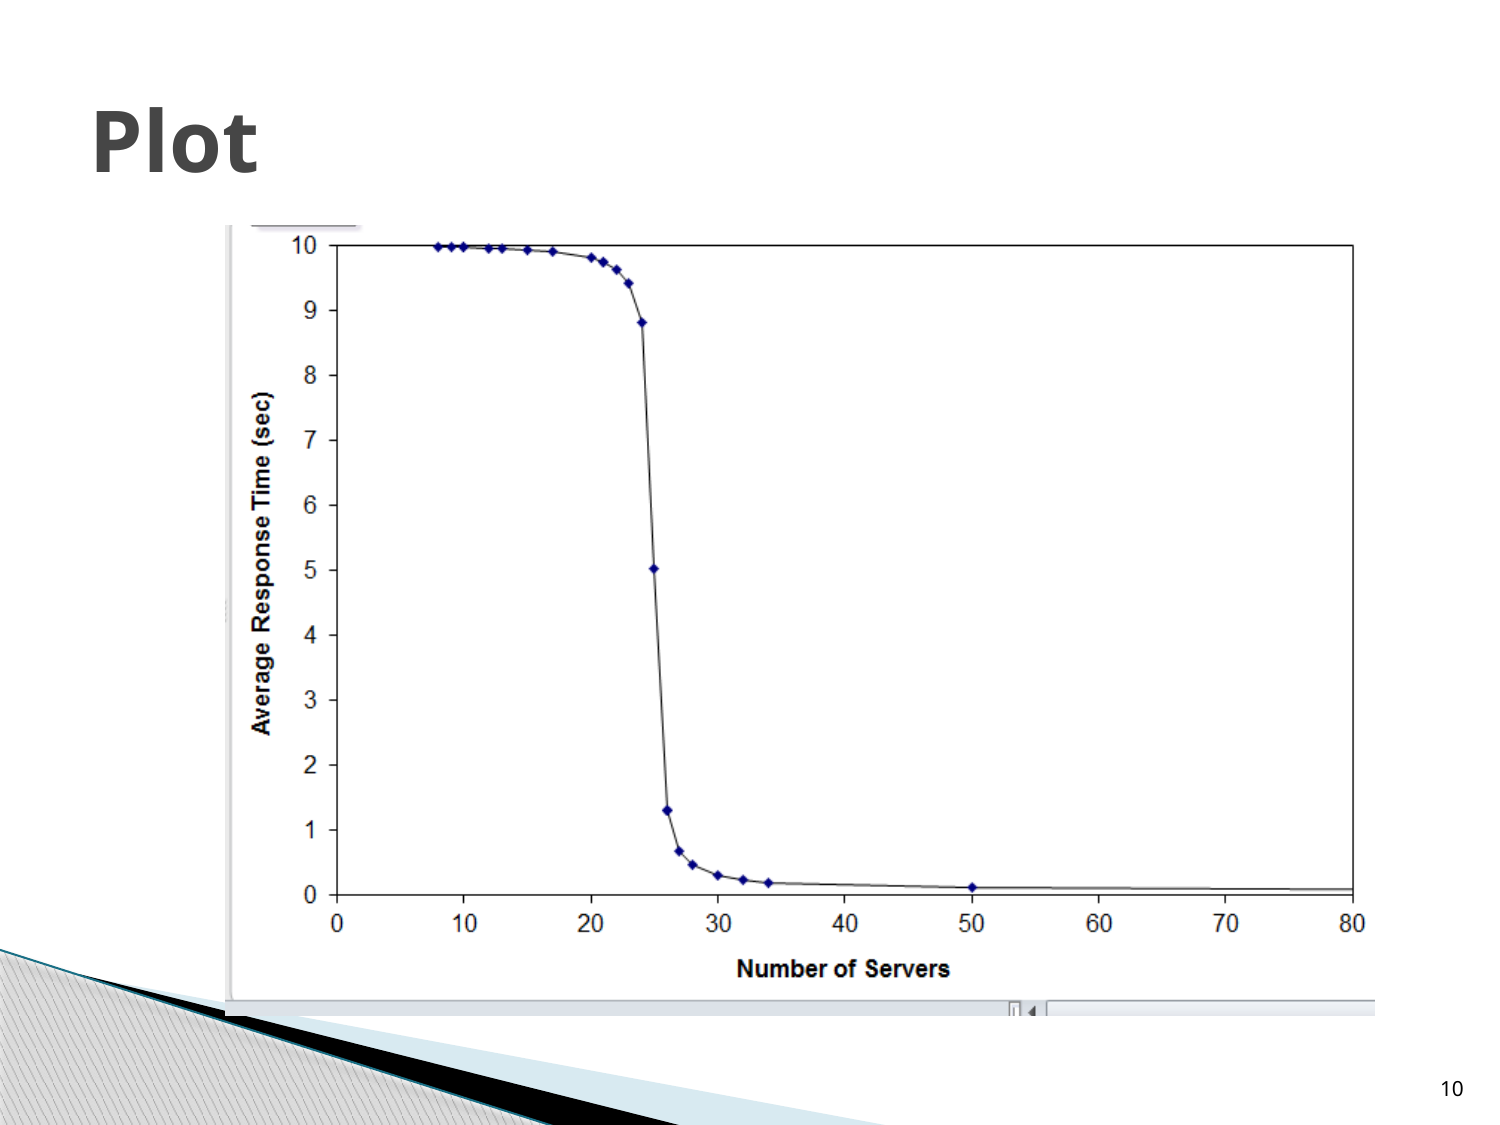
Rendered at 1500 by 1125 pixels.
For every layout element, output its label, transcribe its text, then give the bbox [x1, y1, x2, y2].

title Plot [75, 45, 1425, 233]
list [224, 224, 1376, 1017]
slide_number 10 [1418, 1051, 1479, 1112]
